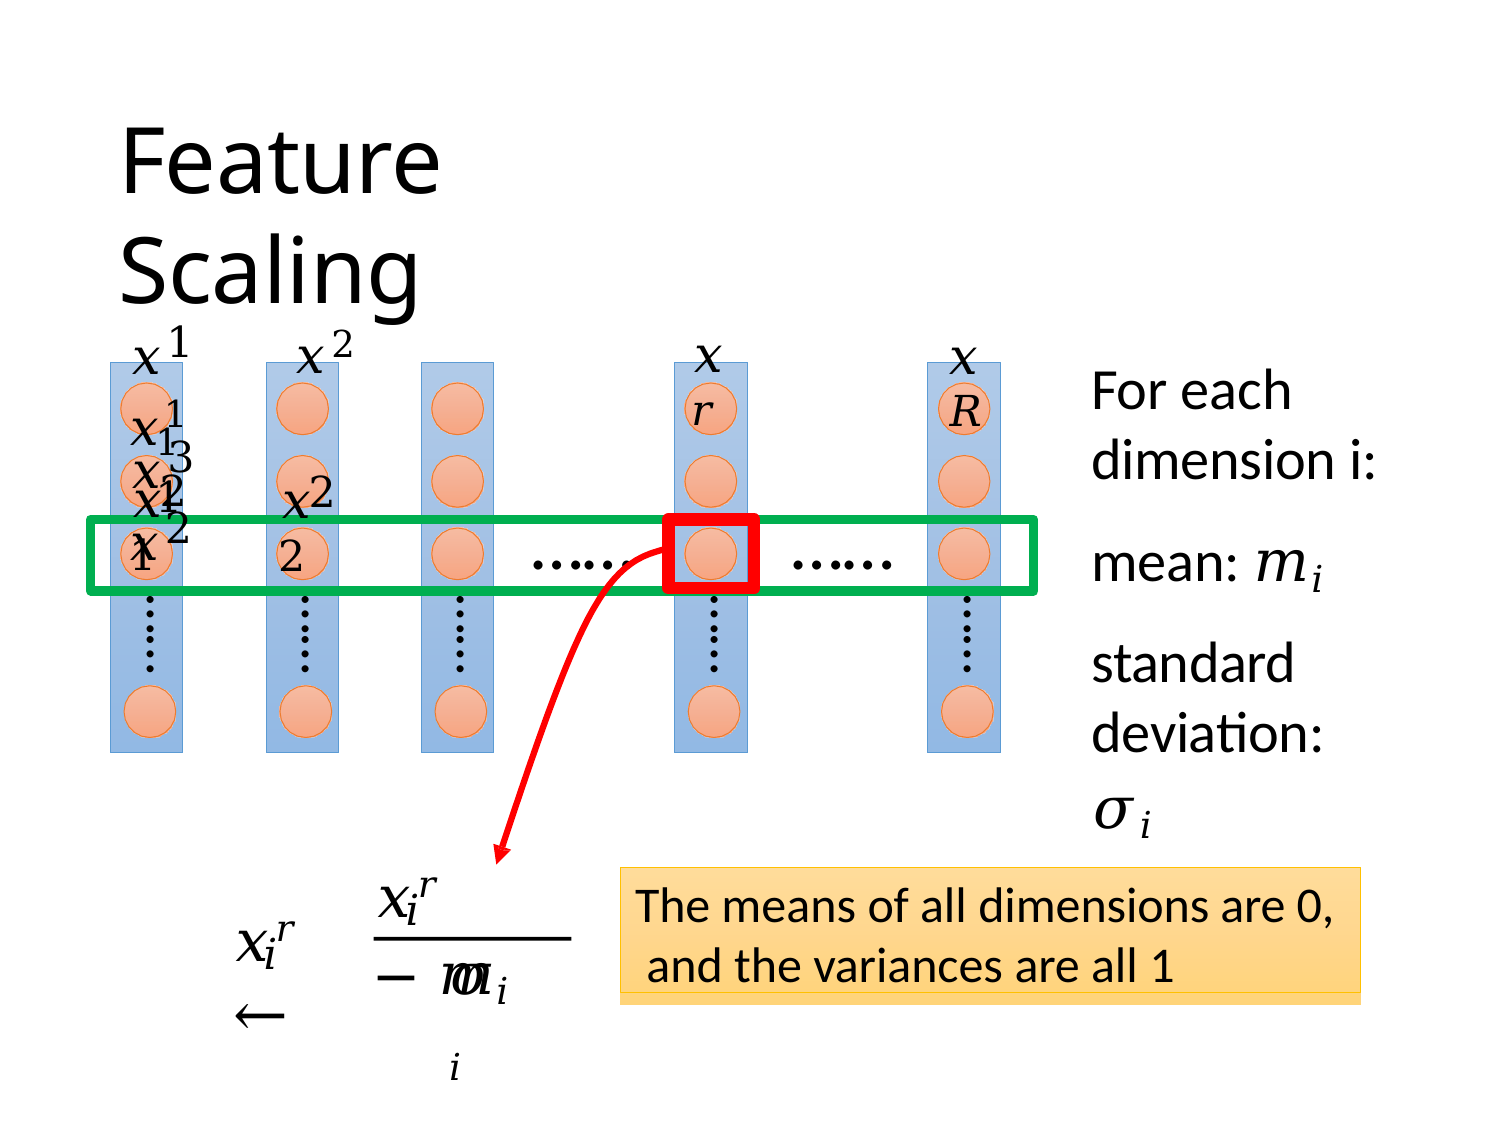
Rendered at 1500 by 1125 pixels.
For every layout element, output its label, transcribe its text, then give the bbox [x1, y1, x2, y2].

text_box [123, 361, 278, 511]
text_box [434, 361, 672, 511]
picture [619, 867, 1361, 1005]
text_box 𝜎𝑖 [441, 934, 500, 1088]
text_box 𝑥1 𝑥2 [119, 339, 342, 360]
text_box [279, 361, 433, 511]
title Feature Scaling [116, 100, 678, 323]
text_box For each dimension i: mean: 𝑚𝑖 standard deviation: 𝜎𝑖 [1084, 349, 1392, 846]
text_box 𝑥𝑟 ← [225, 895, 364, 1045]
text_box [995, 361, 1002, 510]
text_box 𝑥𝑟 [684, 266, 754, 359]
text_box 𝑥𝑟 − 𝑚𝑖 [367, 873, 574, 1012]
text_box 𝑥1 𝑥2 𝑥3 [118, 268, 504, 360]
text_box 𝑥𝑅 [939, 267, 1014, 436]
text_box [85, 512, 1039, 865]
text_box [109, 361, 122, 511]
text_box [673, 361, 994, 511]
